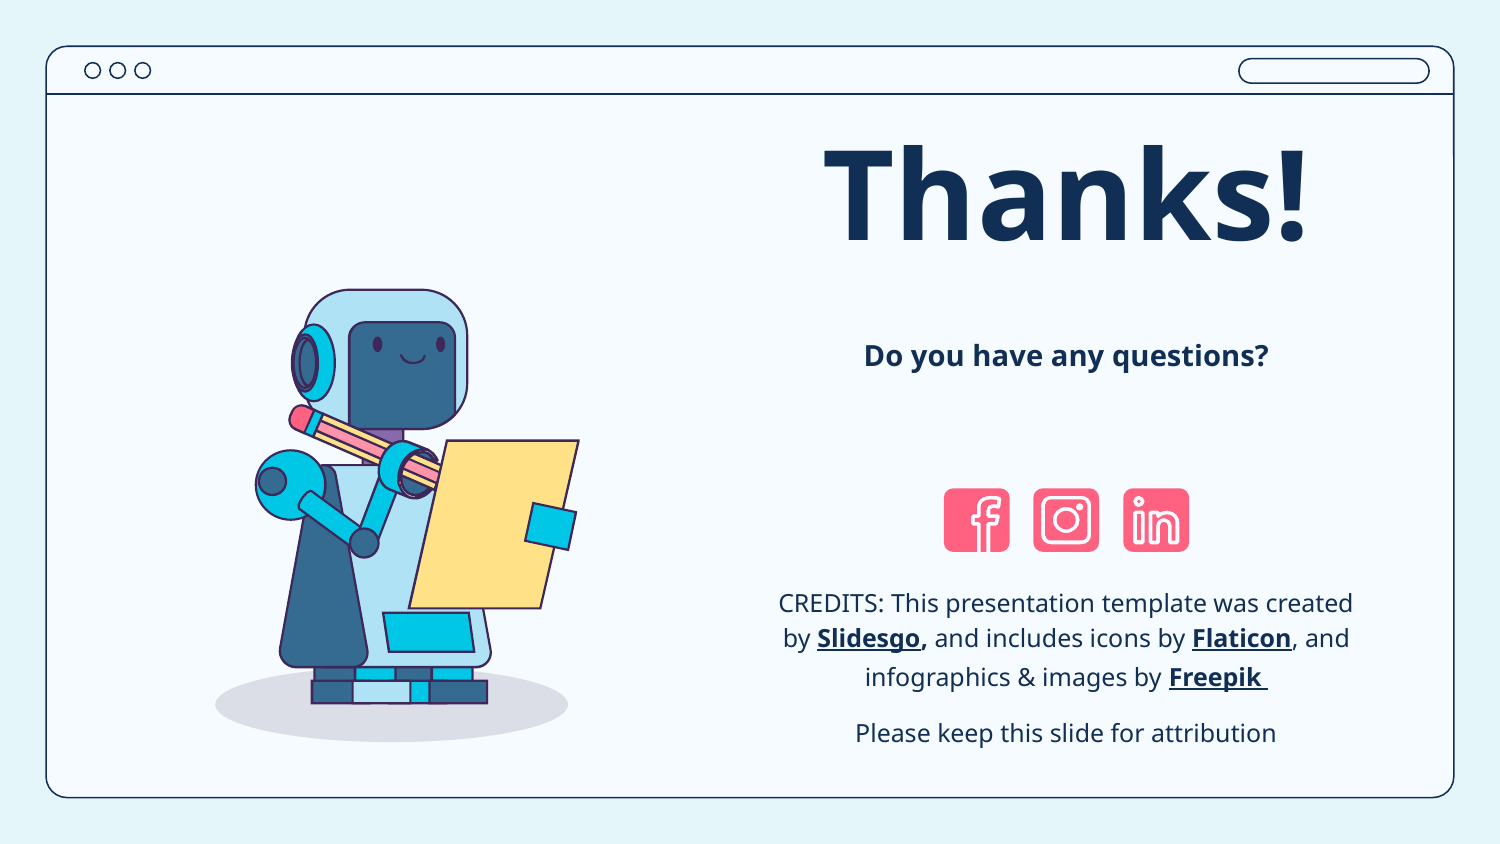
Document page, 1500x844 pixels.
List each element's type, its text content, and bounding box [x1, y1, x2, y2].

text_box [943, 488, 1010, 553]
text_box Please keep this slide for attribution [750, 702, 1383, 746]
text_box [214, 288, 580, 743]
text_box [1033, 488, 1100, 553]
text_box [1123, 488, 1190, 553]
subtitle Do you have any questions? [750, 281, 1383, 463]
title Thanks! [750, 100, 1383, 274]
